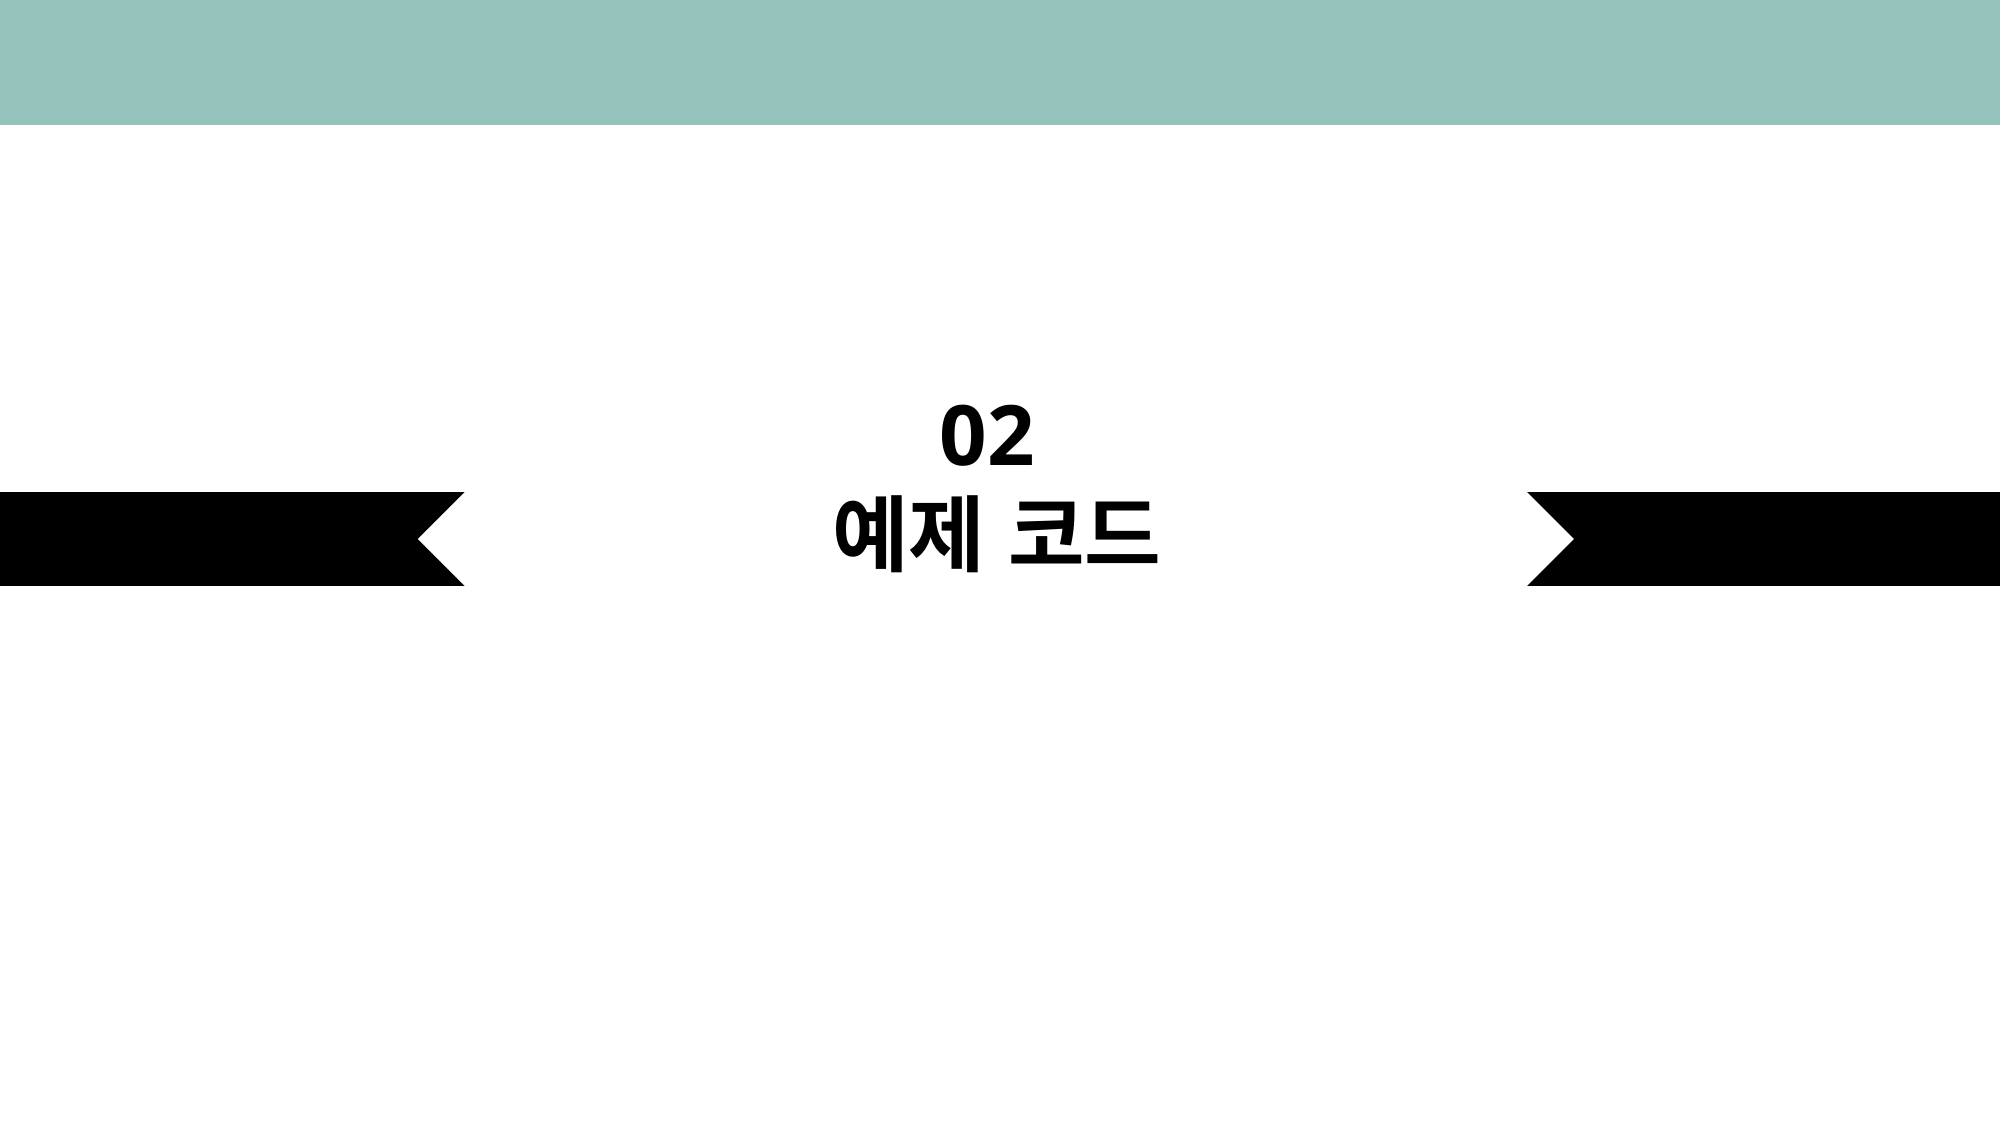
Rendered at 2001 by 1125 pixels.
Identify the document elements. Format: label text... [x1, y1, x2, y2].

text_box 02 예제 코드 [490, 374, 1504, 690]
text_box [0, 492, 465, 586]
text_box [1527, 492, 2000, 586]
